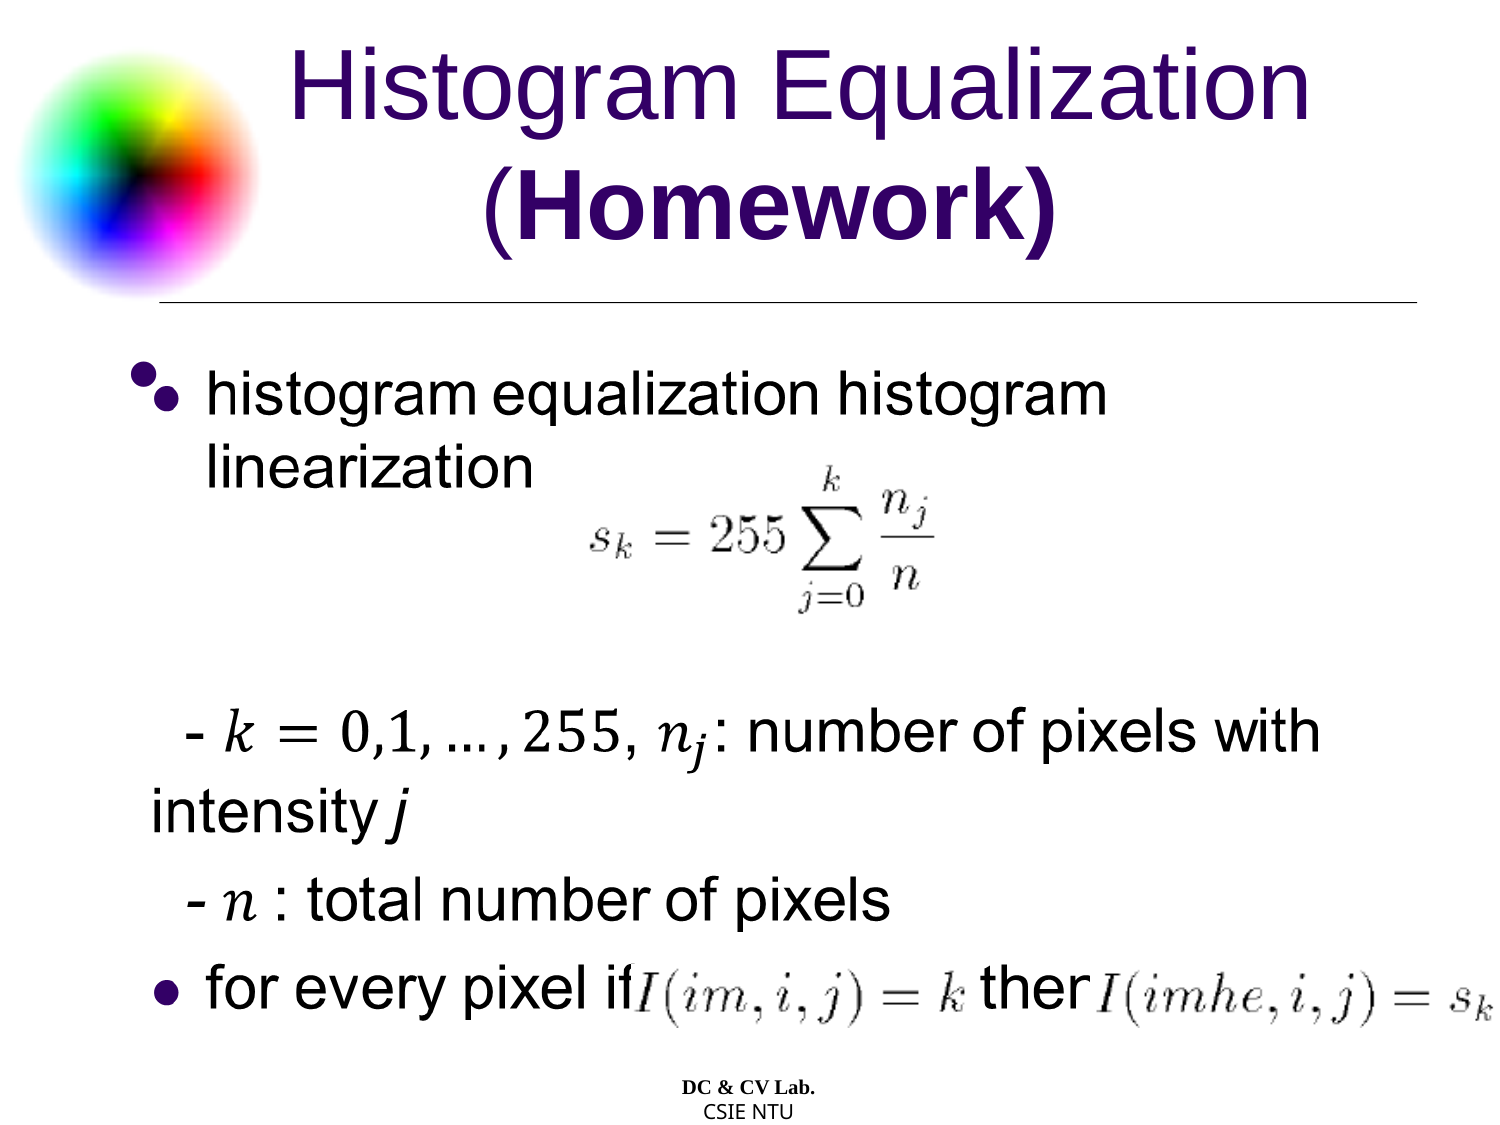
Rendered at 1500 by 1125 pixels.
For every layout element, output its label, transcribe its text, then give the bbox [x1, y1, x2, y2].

picture [1090, 967, 1500, 1028]
picture [0, 42, 272, 318]
picture [574, 462, 938, 621]
title Histogram Equalization (Homework) [50, 54, 1500, 268]
footer DC & CV Lab. CSIE NTU [511, 1066, 987, 1125]
list [112, 334, 1463, 1059]
picture [631, 964, 970, 1028]
